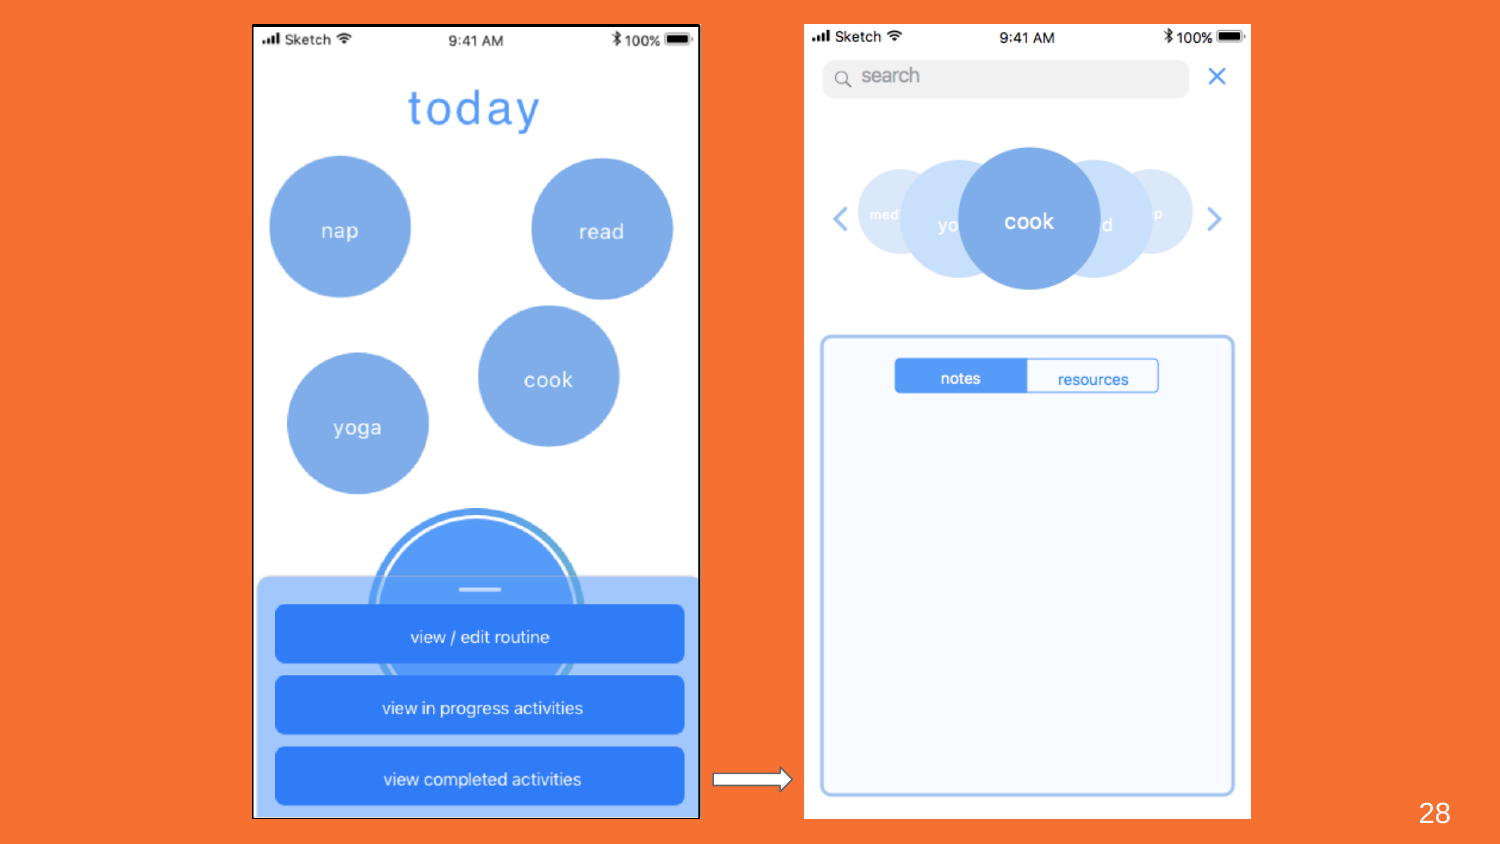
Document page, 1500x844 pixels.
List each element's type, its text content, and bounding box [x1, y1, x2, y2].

slide_number ‹#› [1403, 779, 1494, 844]
picture [252, 24, 702, 819]
text_box [713, 767, 793, 792]
picture [804, 24, 1252, 819]
